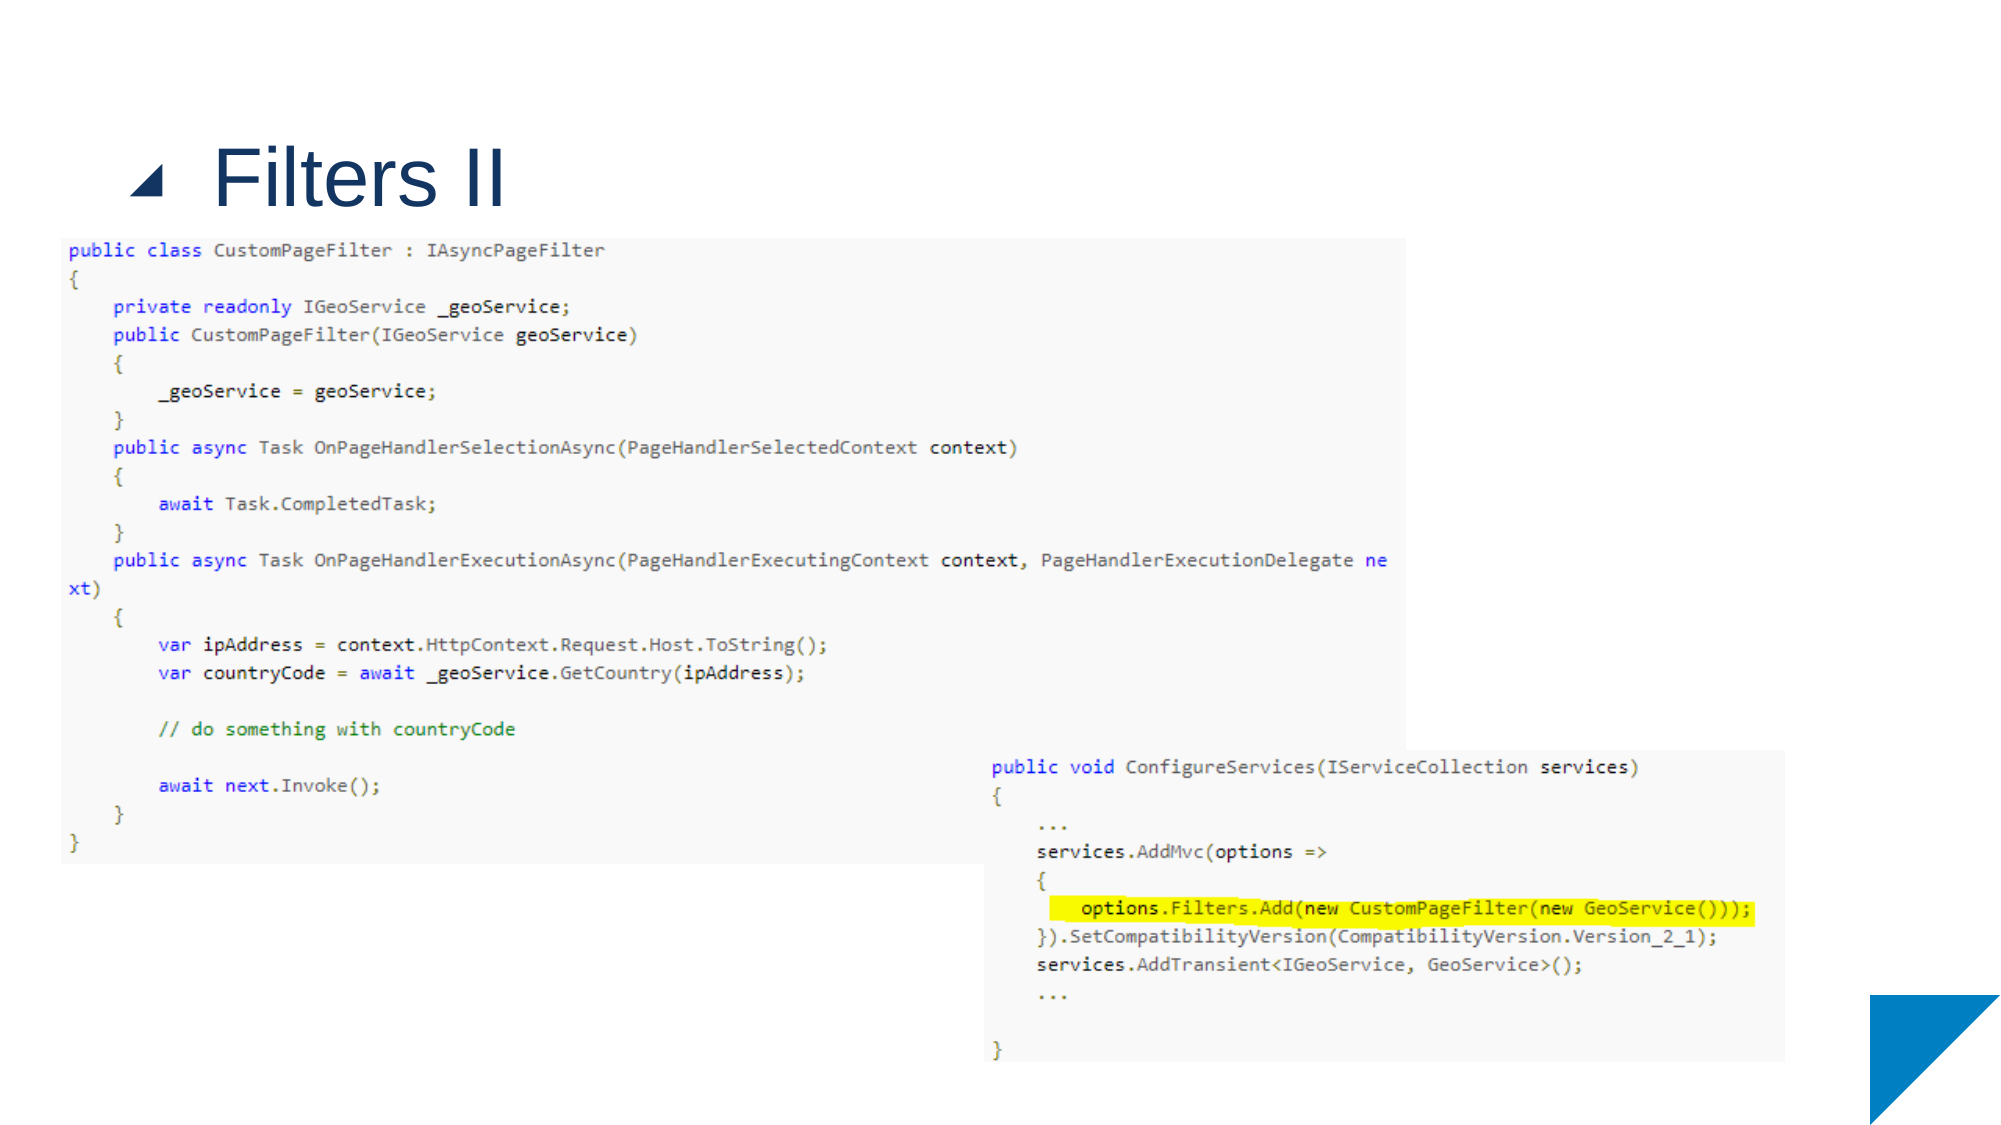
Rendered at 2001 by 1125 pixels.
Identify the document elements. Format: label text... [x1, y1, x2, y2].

picture [61, 238, 1785, 1062]
title Filters II [212, 118, 1831, 331]
